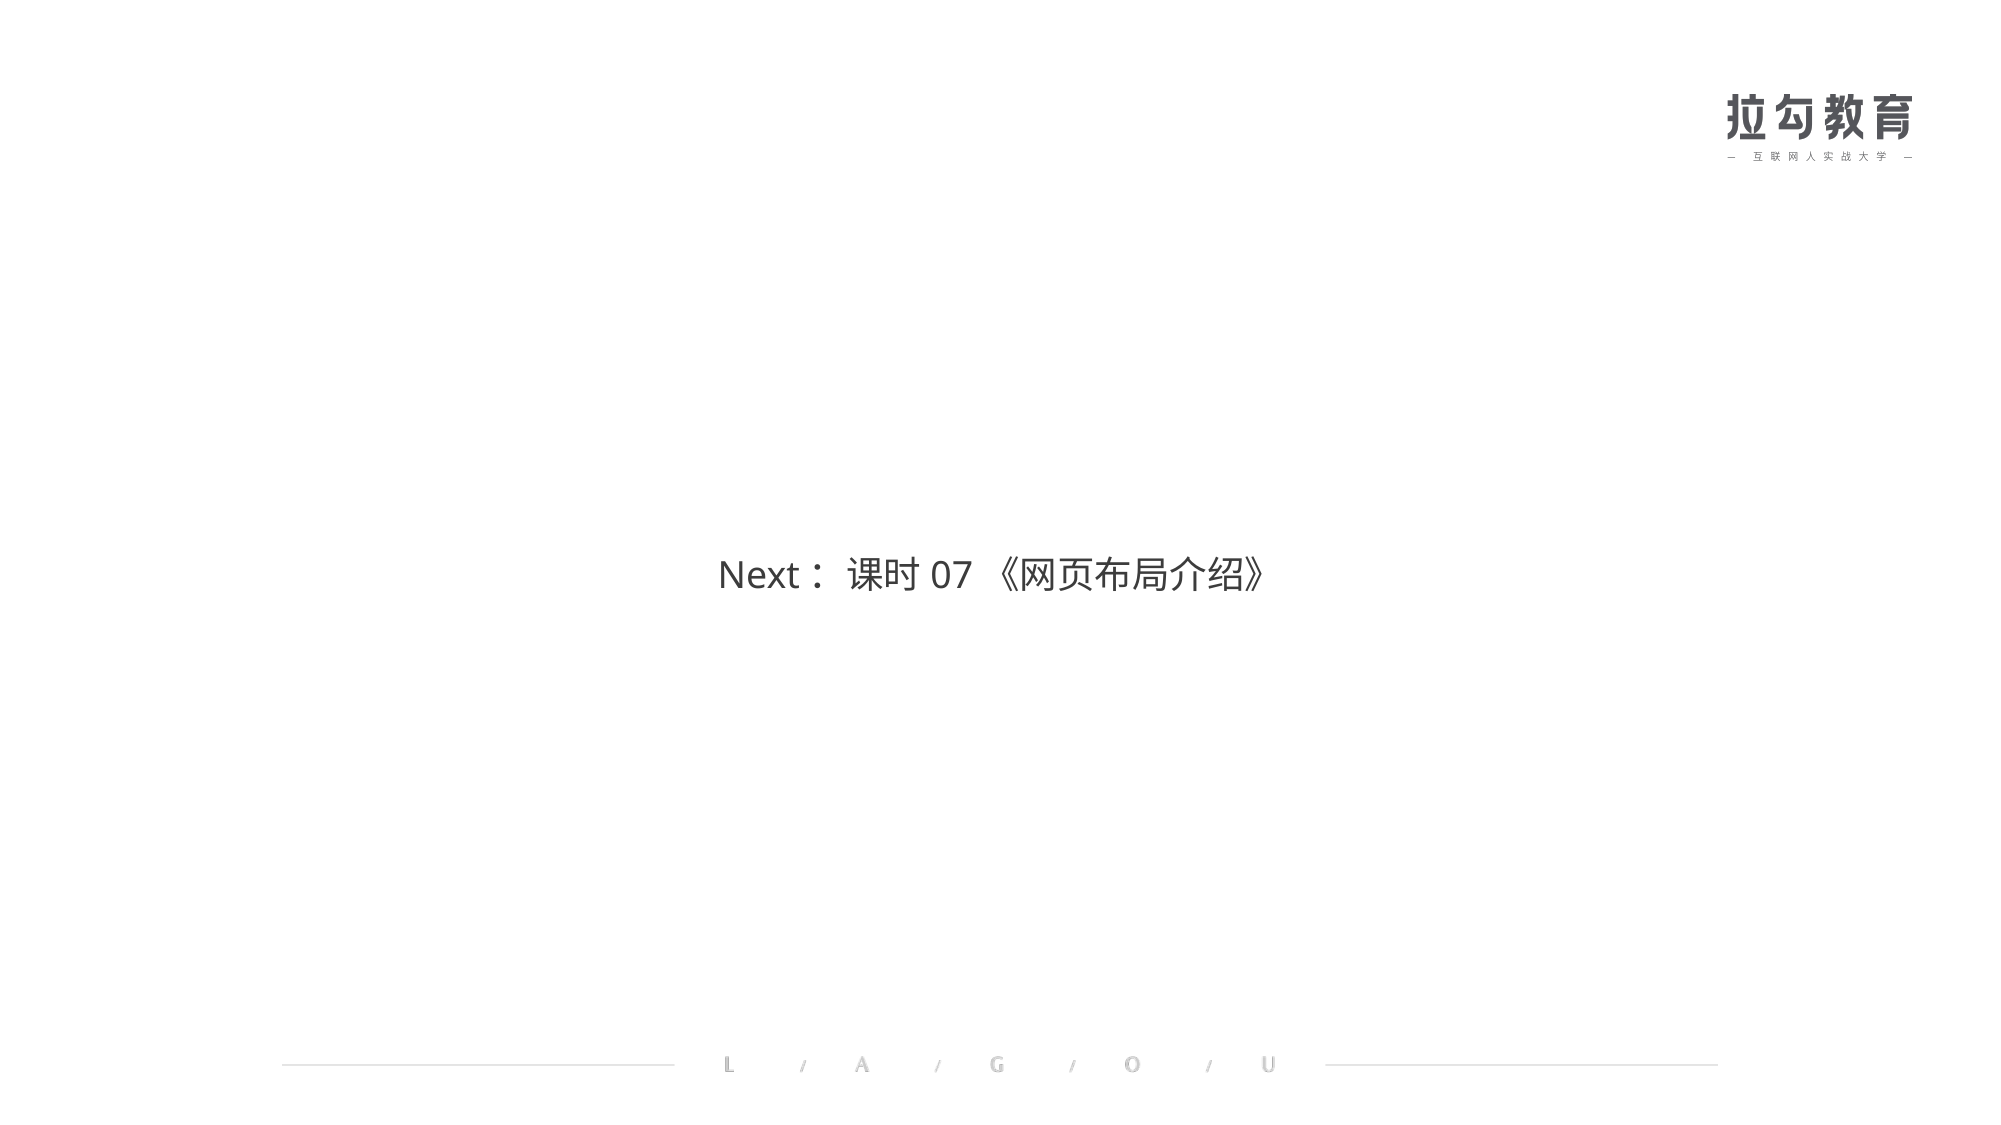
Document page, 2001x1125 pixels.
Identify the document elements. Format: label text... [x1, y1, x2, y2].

picture [282, 1046, 1718, 1084]
text_box Next：课时07《网页布局介绍》 [173, 521, 1827, 604]
picture [1727, 94, 1912, 161]
